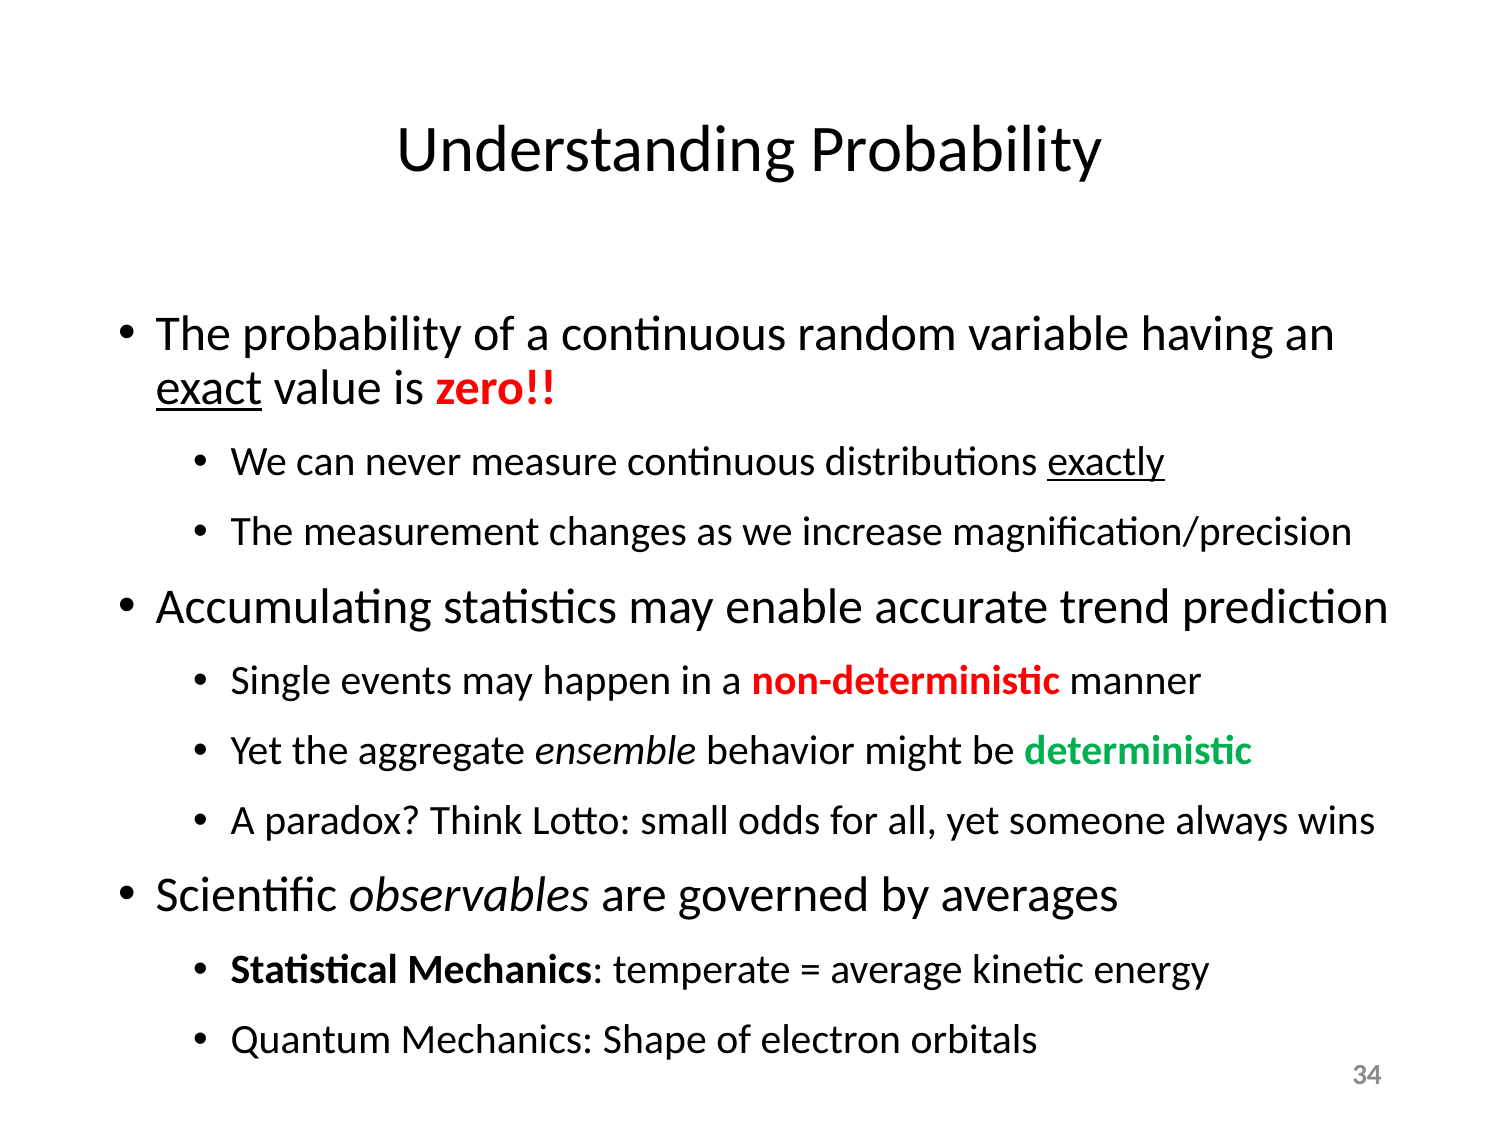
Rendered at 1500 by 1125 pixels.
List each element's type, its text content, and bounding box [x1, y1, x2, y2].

slide_number 34 [1059, 1042, 1397, 1103]
list The probability of a continuous random variable having an exact value is zero!! We can never measure continuous distributions exactly The measurement changes as we increase magnification/precision Accumulating statistics may enable accurate trend prediction Single events may happen in a non-deterministic manner Yet the aggregate ensemble behavior might be deterministic A paradox? Think Lotto: small odds for all, yet someone always wins Scientific observables are governed by averages Statistical Mechanics: temperate = average kinetic energy Quantum Mechanics: Shape of electron orbitals [103, 299, 1415, 1053]
title Understanding Probability [103, 59, 1397, 241]
